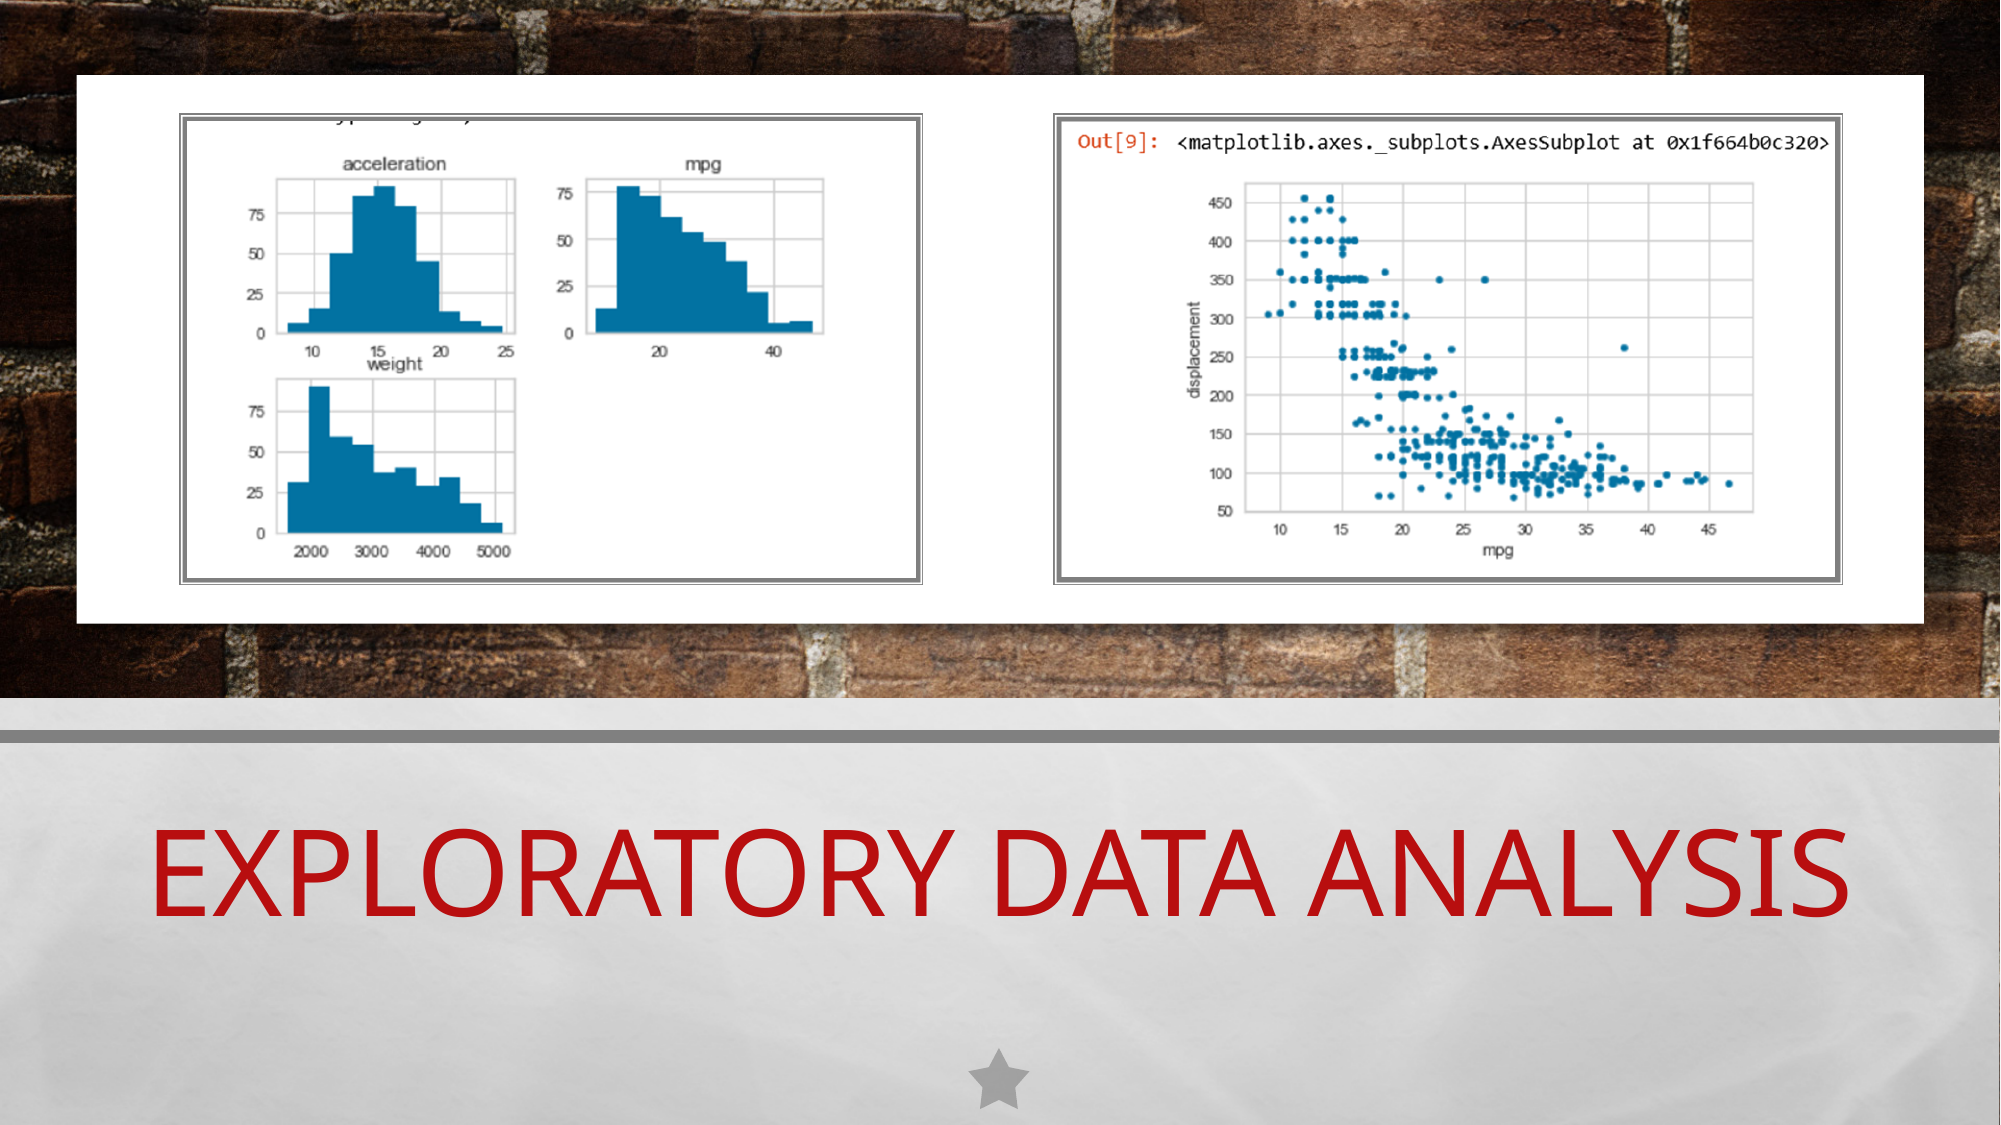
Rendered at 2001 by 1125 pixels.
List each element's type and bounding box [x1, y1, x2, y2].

list [179, 113, 923, 586]
picture [0, 738, 2000, 1125]
picture [0, 0, 2000, 736]
